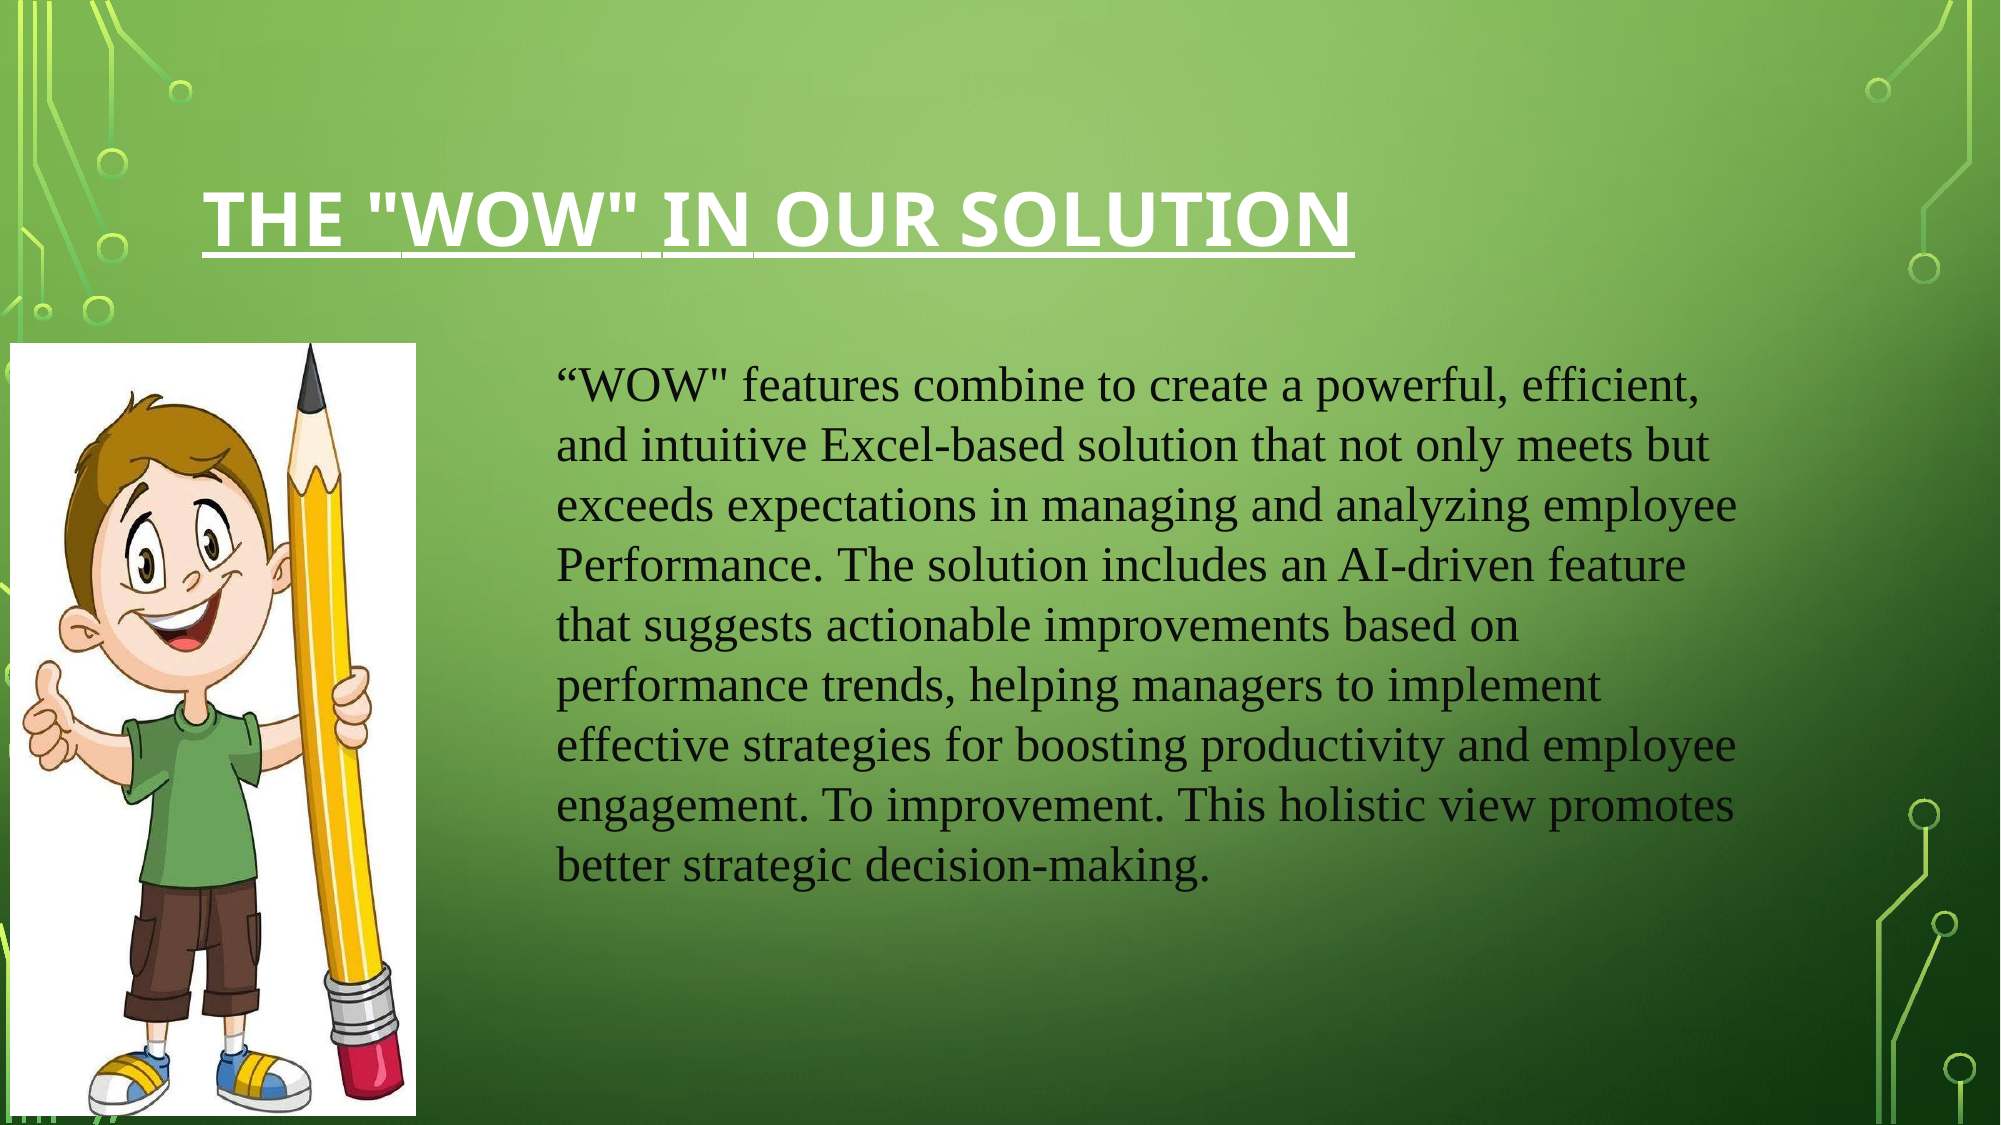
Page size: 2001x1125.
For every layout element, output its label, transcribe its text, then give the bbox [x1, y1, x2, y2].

title THE "WOW" IN OUR SOLUTION [187, 101, 1813, 344]
picture [10, 343, 416, 1116]
text_box “WOW" features combine to create a powerful, efficient, and intuitive Excel-based solution that not only meets but exceeds expectations in managing and analyzing employee Performance. The solution includes an AI-driven feature that suggests actionable improvements based on performance trends, helping managers to implement effective strategies for boosting productivity and employee engagement. To improvement. This holistic view promotes better strategic decision-making. [541, 343, 1775, 899]
